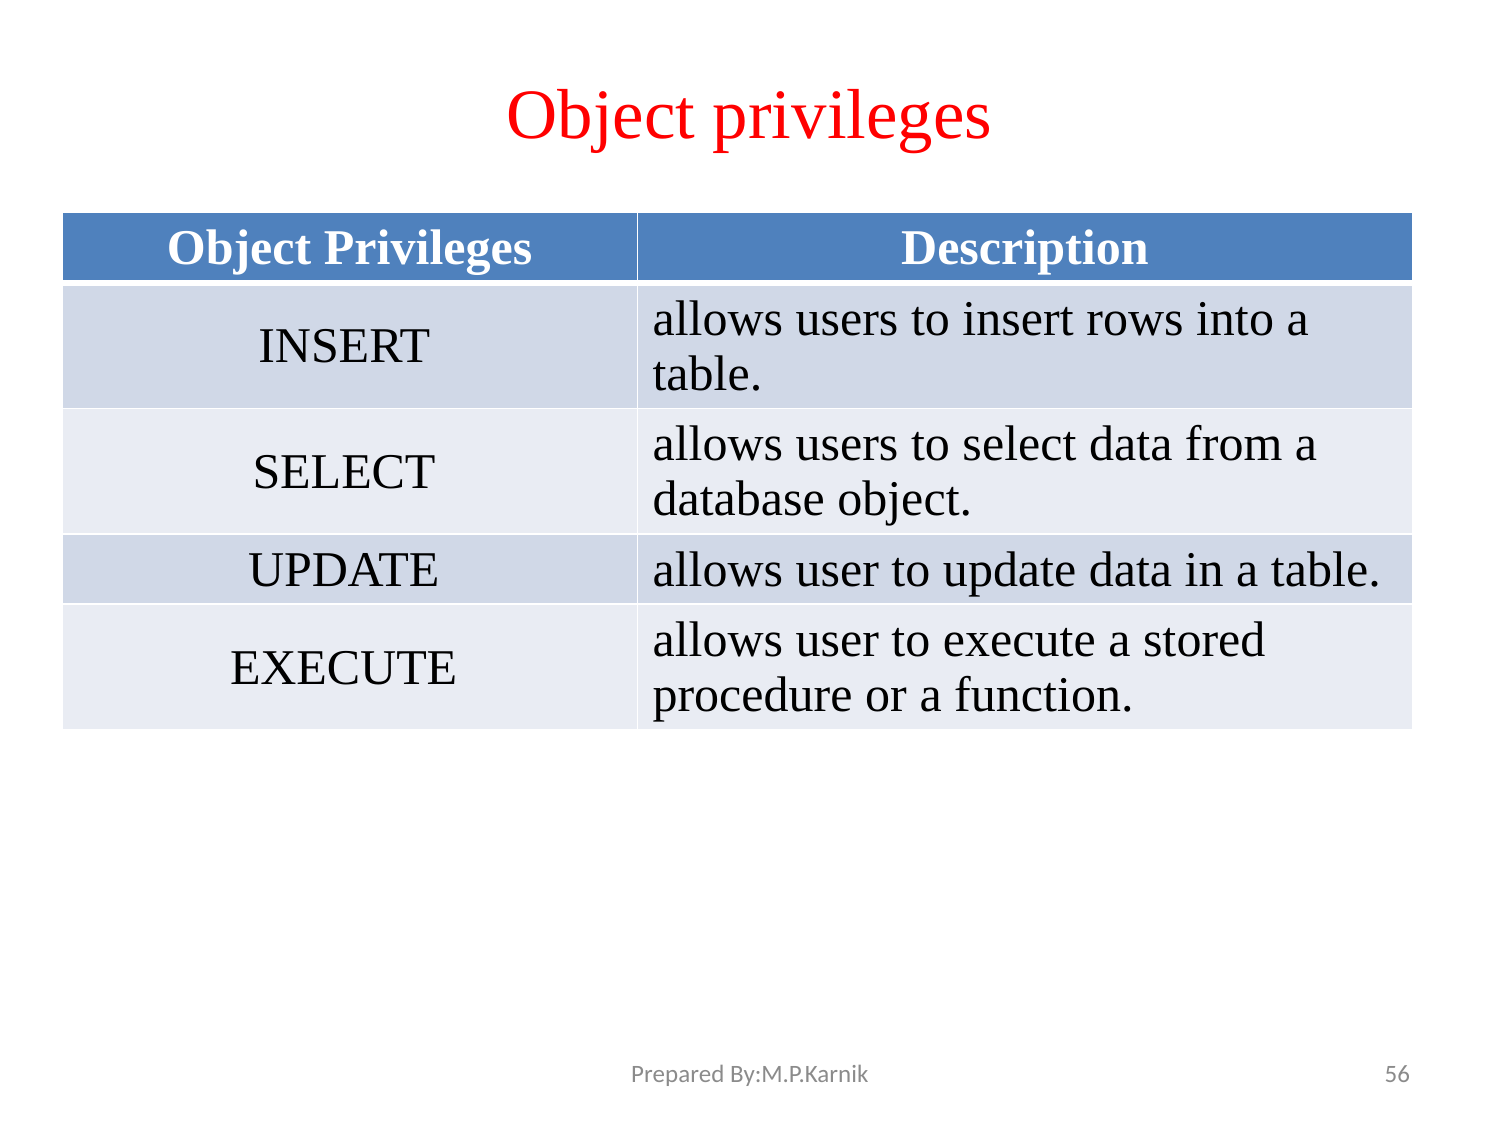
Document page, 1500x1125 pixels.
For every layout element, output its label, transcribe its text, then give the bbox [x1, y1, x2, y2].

table_cell allows user to execute a stored procedure or a function. [638, 605, 1412, 729]
footer Prepared By:M.P.Karnik [512, 1042, 988, 1103]
table_cell SELECT [63, 409, 637, 533]
table_header Object Privileges [63, 213, 637, 280]
table_cell allows user to update data in a table. [638, 535, 1412, 603]
table_cell EXECUTE [63, 605, 637, 729]
table_cell INSERT [63, 286, 637, 408]
table_header Description [638, 213, 1412, 280]
title Object privileges [75, 45, 1425, 175]
table_cell allows users to select data from a database object. [638, 409, 1412, 533]
table_cell allows users to insert rows into a table. [638, 286, 1412, 408]
slide_number 56 [1074, 1042, 1425, 1103]
table_cell UPDATE [63, 535, 637, 603]
